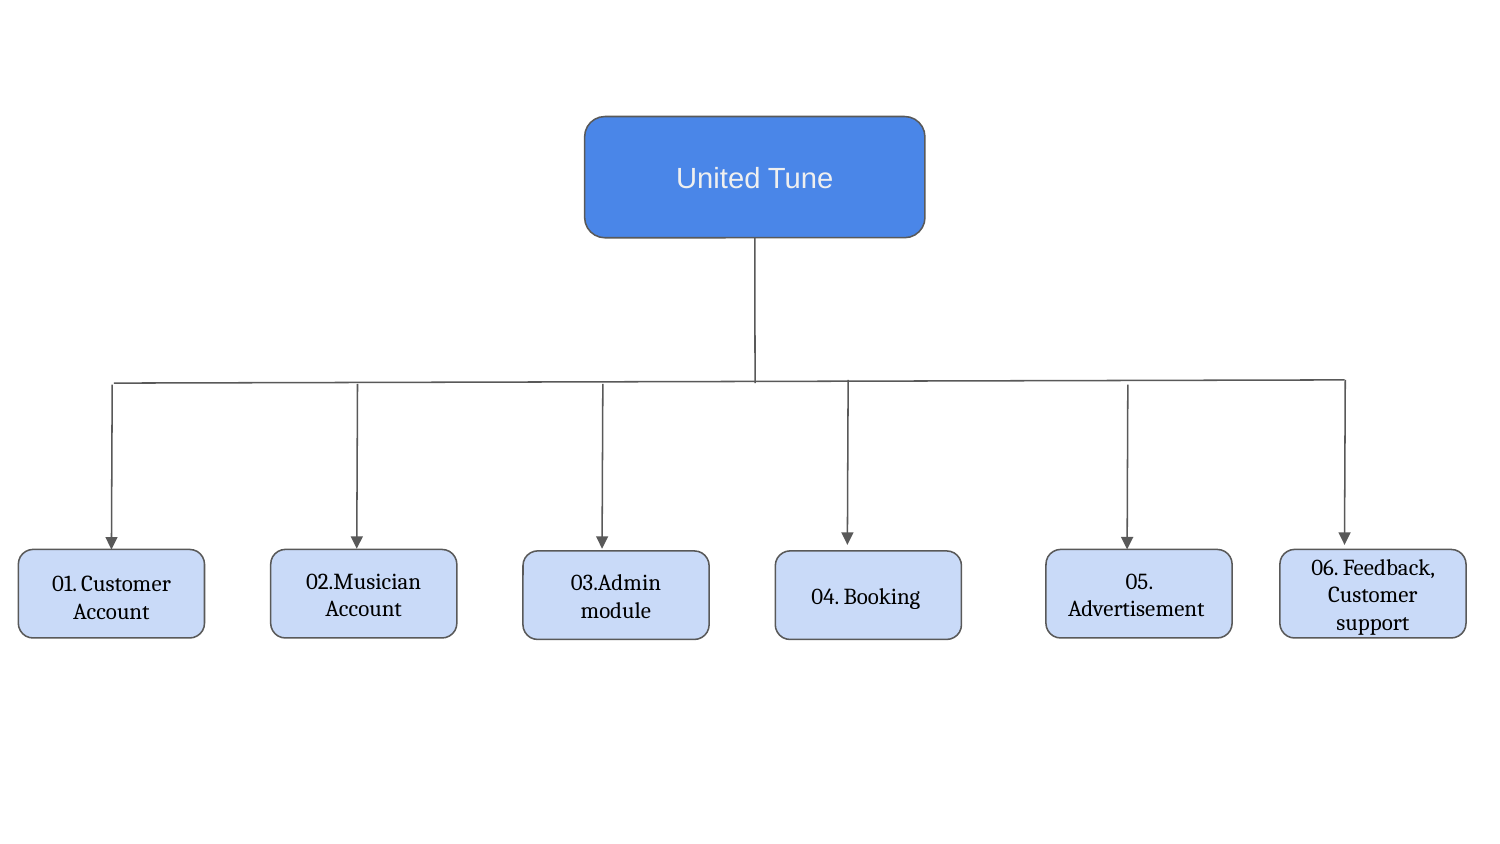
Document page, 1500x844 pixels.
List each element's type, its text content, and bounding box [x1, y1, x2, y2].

text_box 04. Booking [775, 550, 962, 640]
text_box 01. Customer Account [18, 549, 205, 638]
text_box 06. Feedback, Customer support [1279, 549, 1467, 638]
text_box 02.Musician Account [270, 549, 457, 638]
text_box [849, 379, 1344, 384]
text_box United Tune [584, 116, 925, 238]
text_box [759, 379, 847, 384]
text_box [113, 379, 749, 384]
text_box 05. Advertisement [1045, 549, 1233, 638]
text_box 03.Admin module [522, 550, 710, 640]
